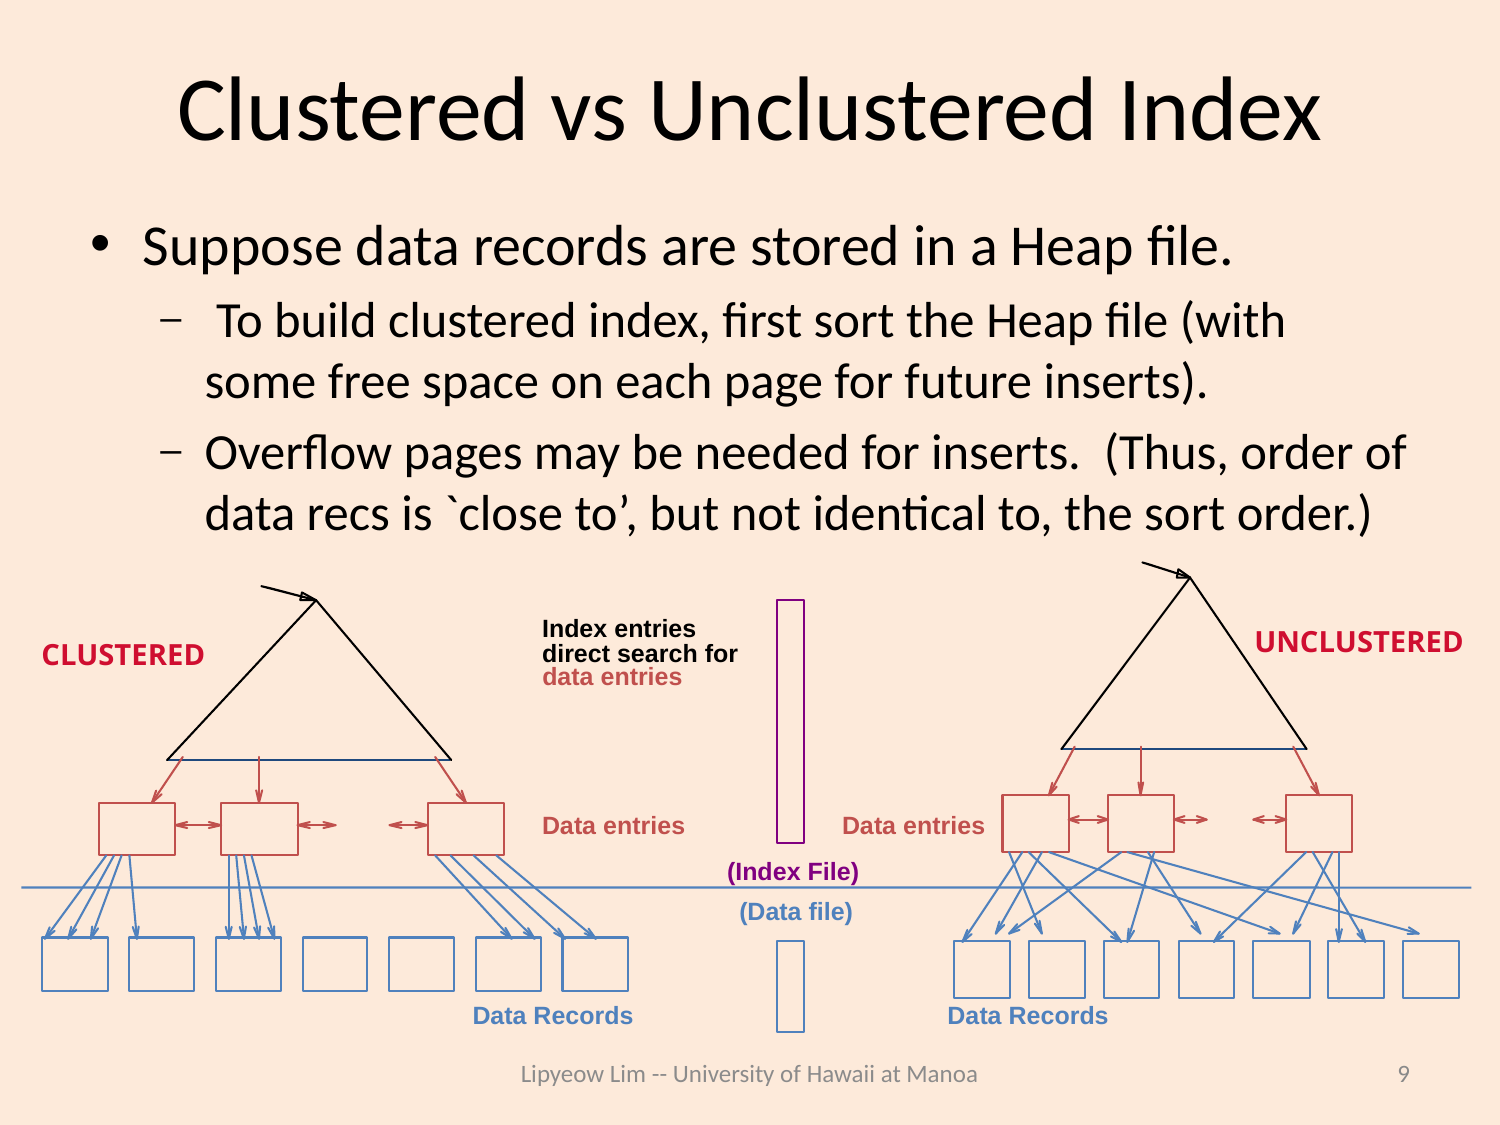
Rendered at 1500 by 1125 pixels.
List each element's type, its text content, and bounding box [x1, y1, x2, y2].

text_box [18, 562, 1488, 1038]
slide_number 9 [1074, 1046, 1425, 1103]
footer Lipyeow Lim -- University of Hawaii at Manoa [450, 1046, 1050, 1103]
list Suppose data records are stored in a Heap file. To build clustered index, first sort the Heap file (with some free space on each page for future inserts). Overflow pages may be needed for inserts. (Thus, order of data recs is `close to’, but not identical to, the sort order.) [74, 199, 1426, 560]
title Clustered vs Unclustered Index [74, 44, 1426, 163]
